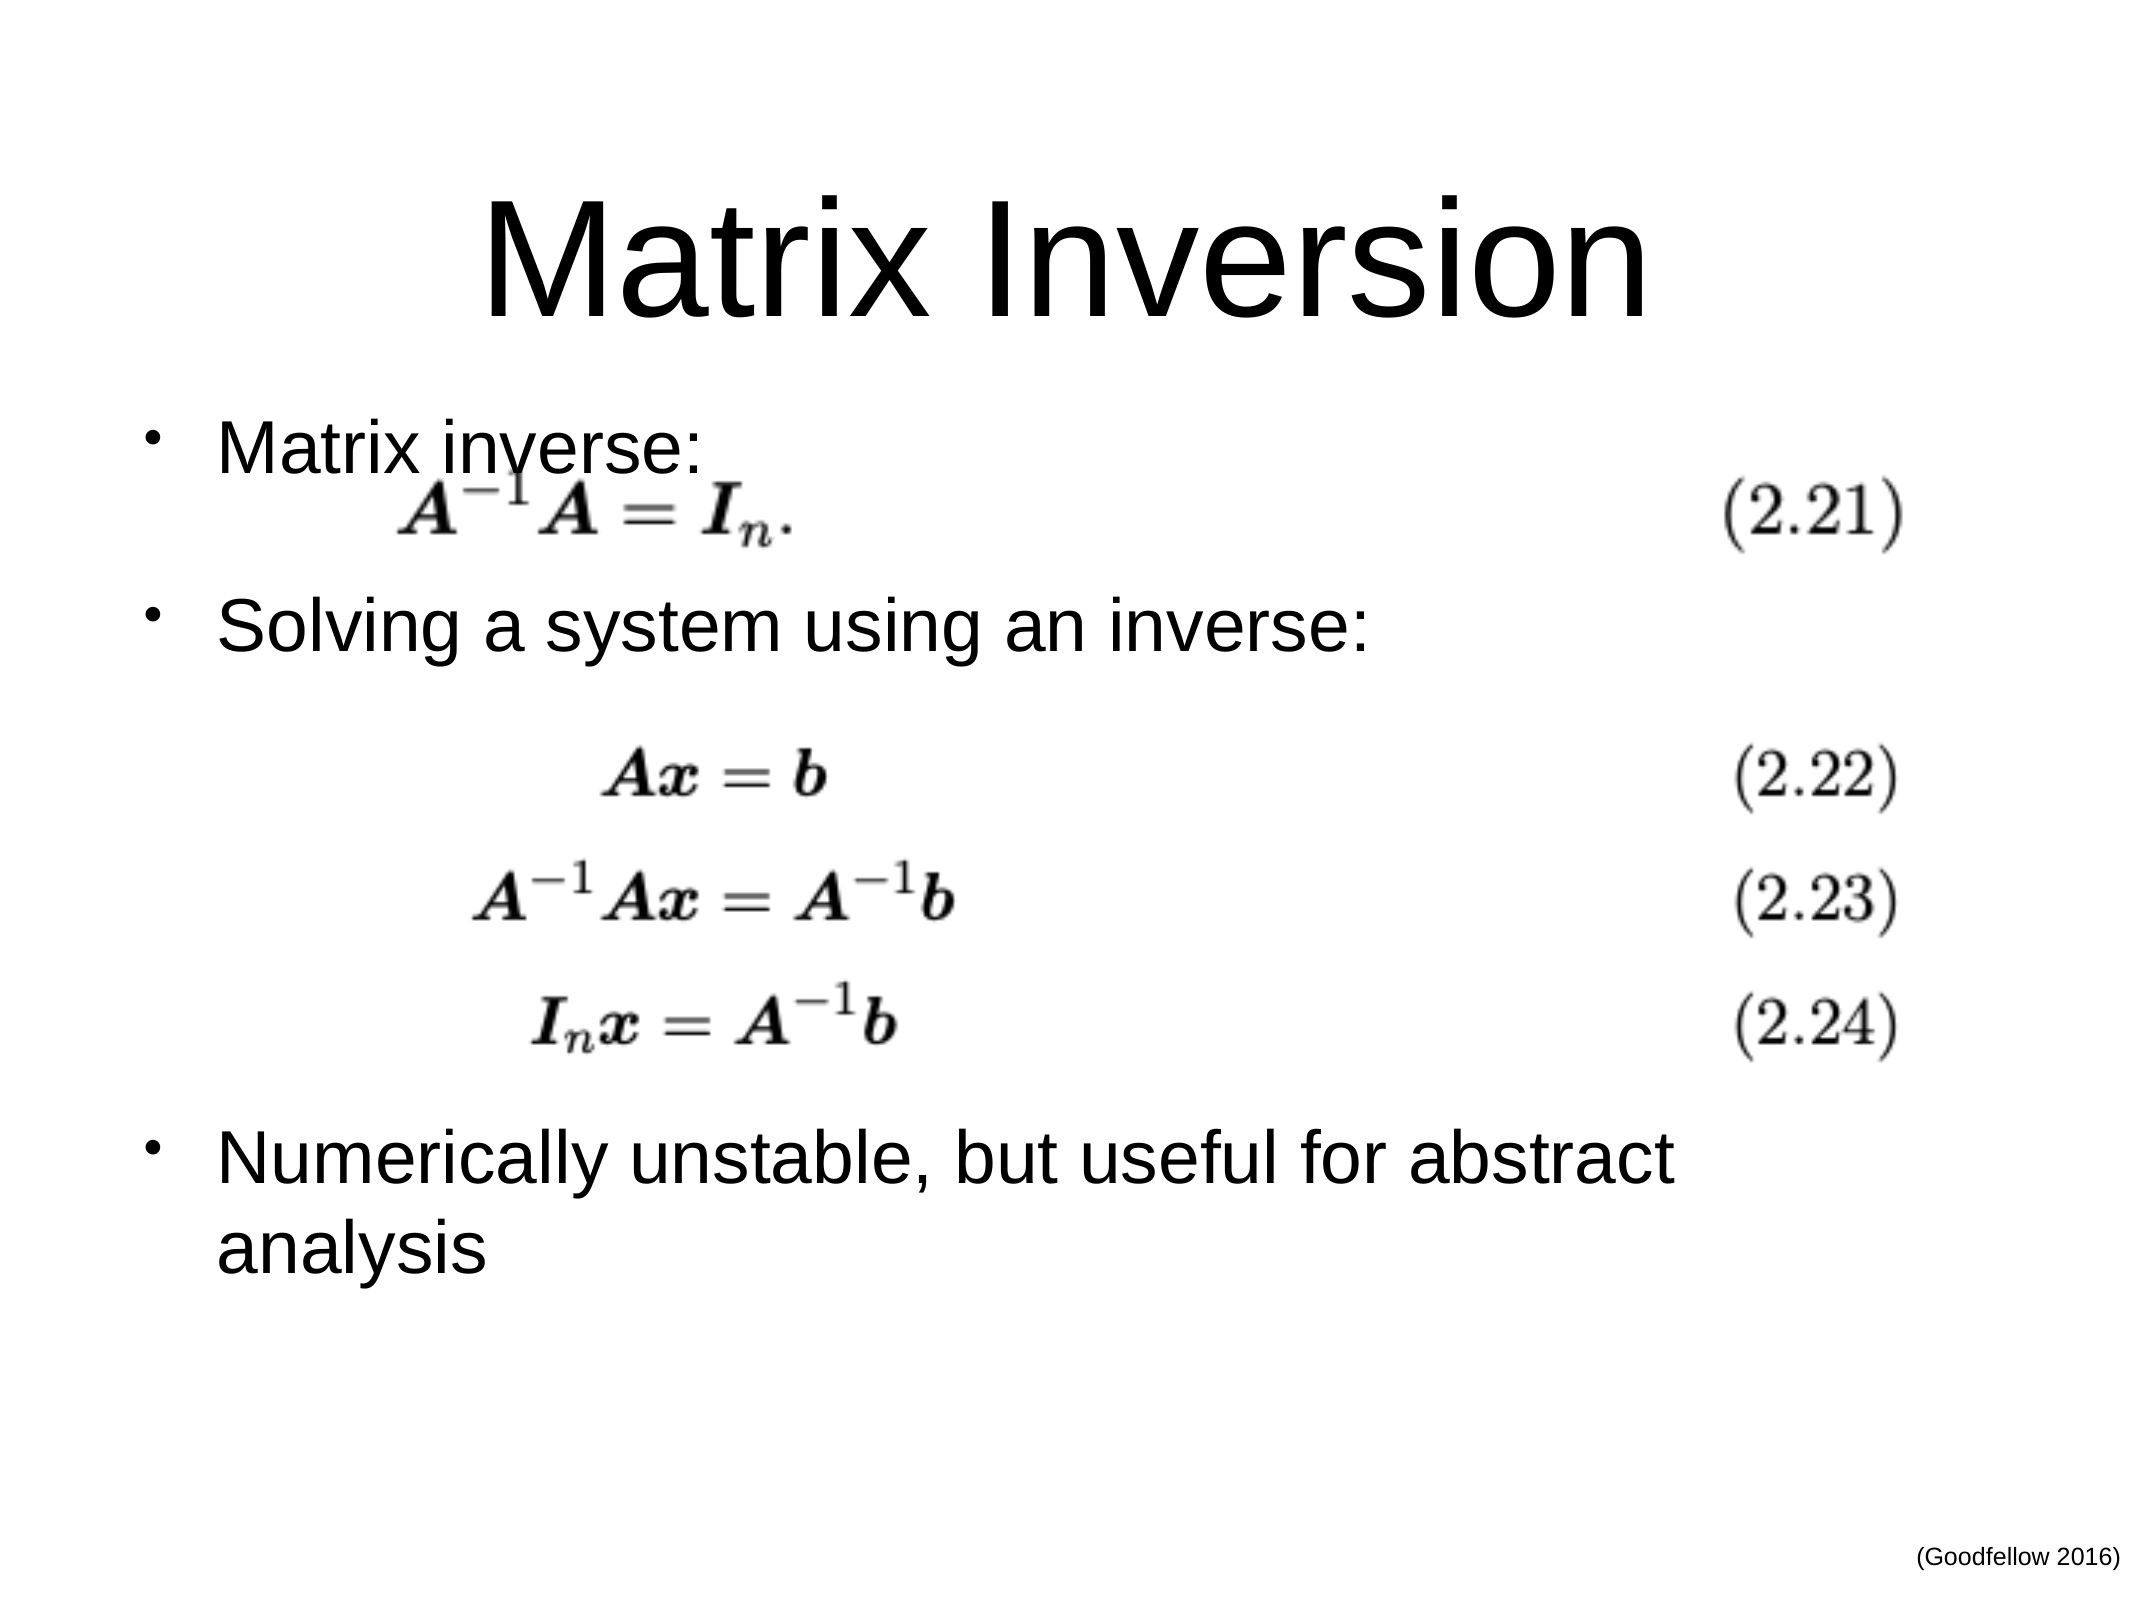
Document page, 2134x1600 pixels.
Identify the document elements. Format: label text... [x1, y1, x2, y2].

title Matrix Inversion [155, 72, 1978, 428]
list Matrix inverse: Solving a system using an inverse: Numerically unstable, but useful for abstract analysis [134, 327, 1957, 1360]
picture [328, 705, 1918, 1108]
picture [320, 457, 1949, 590]
